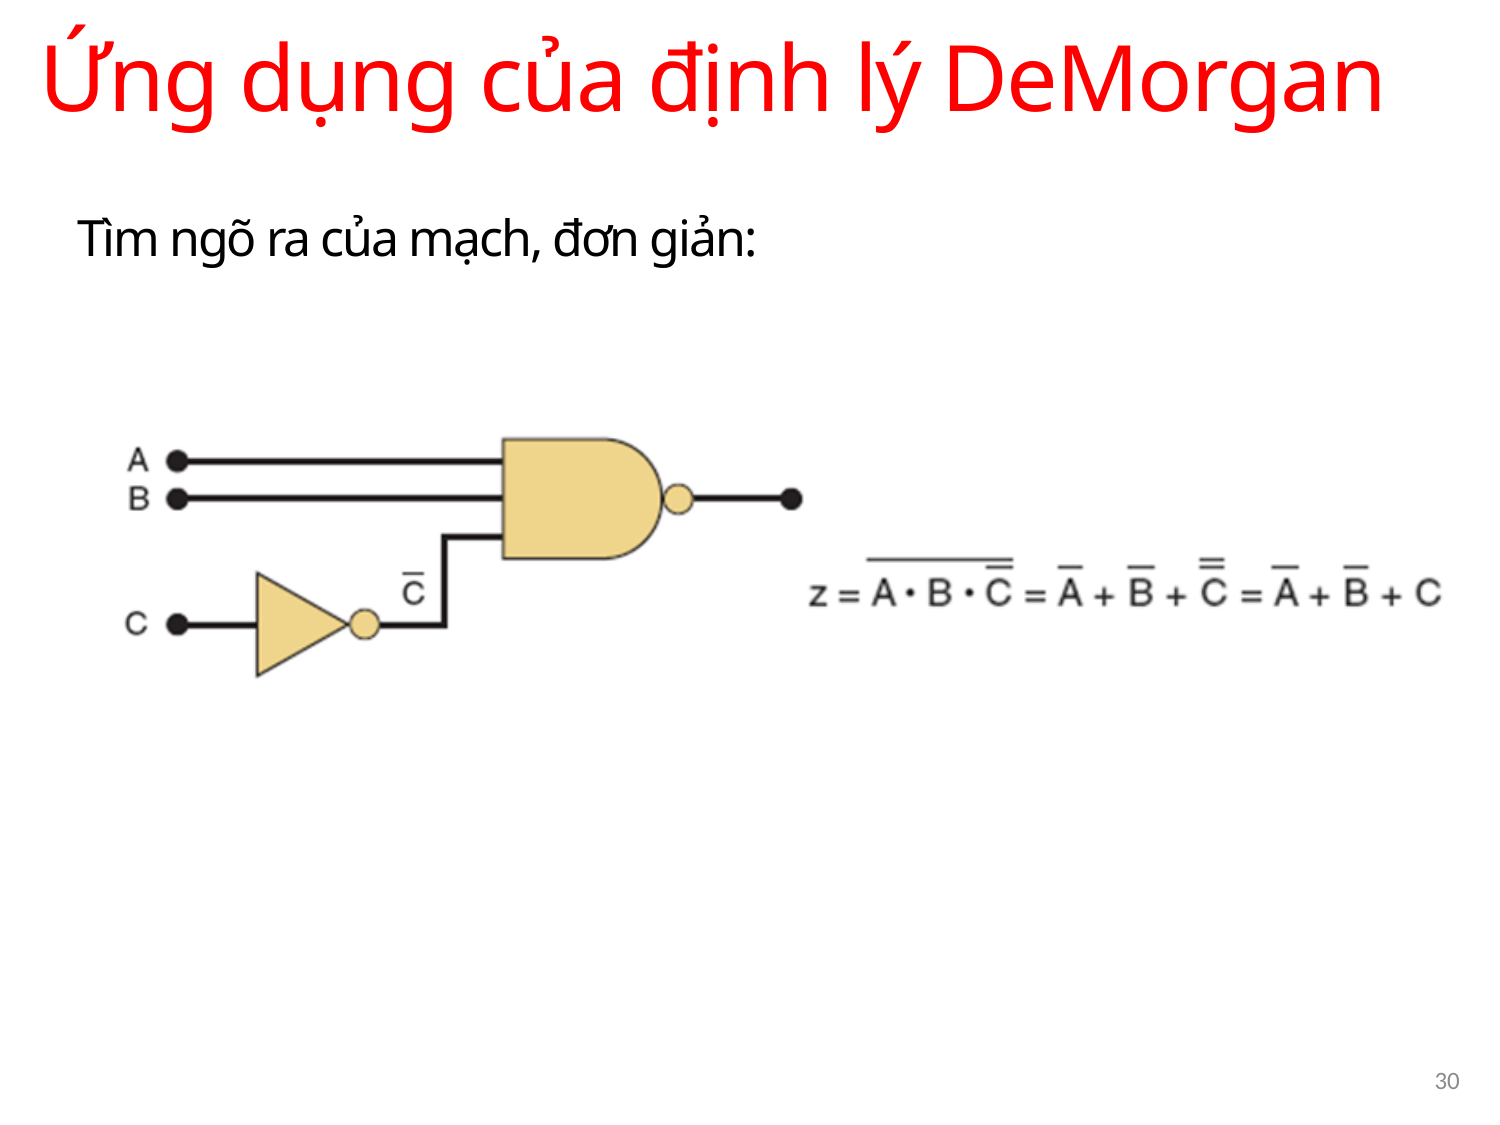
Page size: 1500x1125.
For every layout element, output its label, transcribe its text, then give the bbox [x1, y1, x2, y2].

text_box Tìm ngõ ra của mạch, đơn giản: [62, 199, 1413, 274]
slide_number 30 [1125, 1050, 1475, 1110]
picture [99, 412, 1451, 696]
text_box Ứng dụng của định lý DeMorgan [24, 12, 1450, 130]
